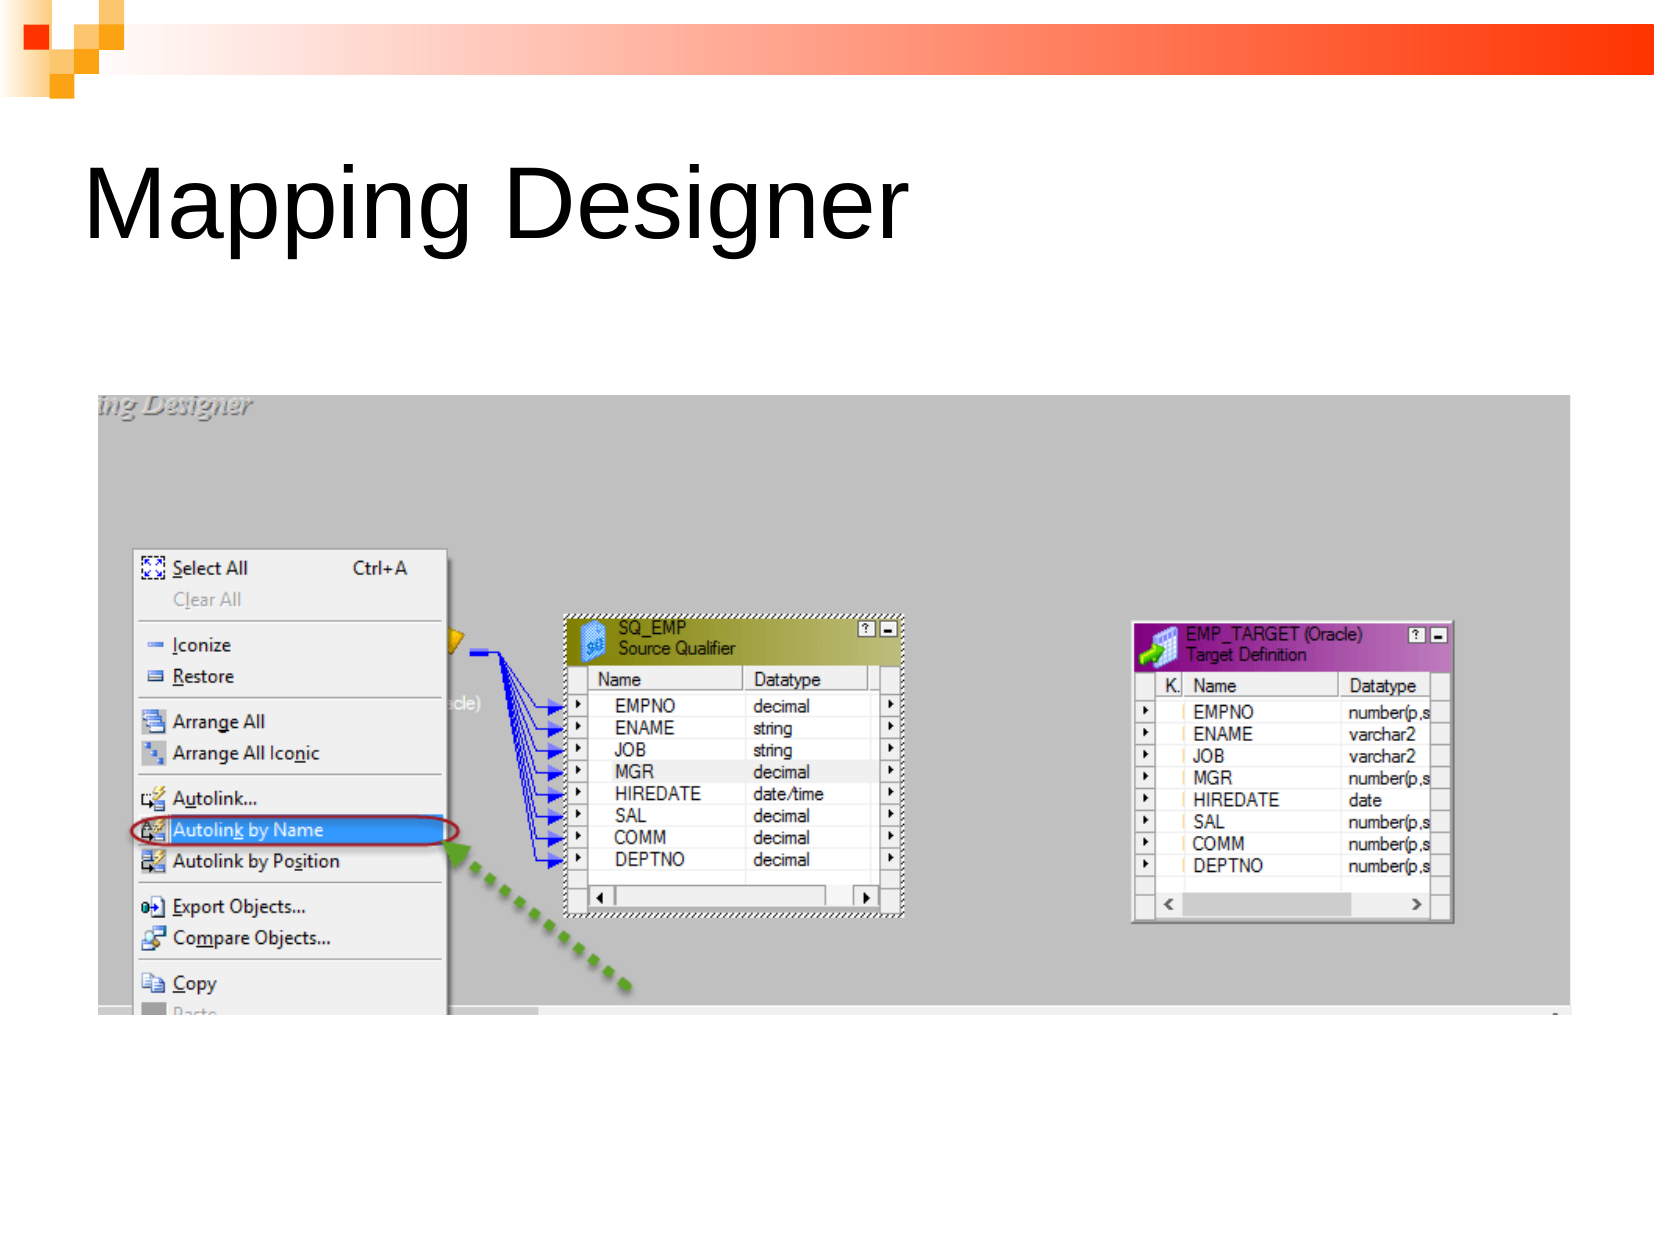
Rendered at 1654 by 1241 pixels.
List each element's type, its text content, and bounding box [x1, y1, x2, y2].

picture [98, 395, 1573, 1015]
title Mapping Designer [82, 82, 1571, 331]
